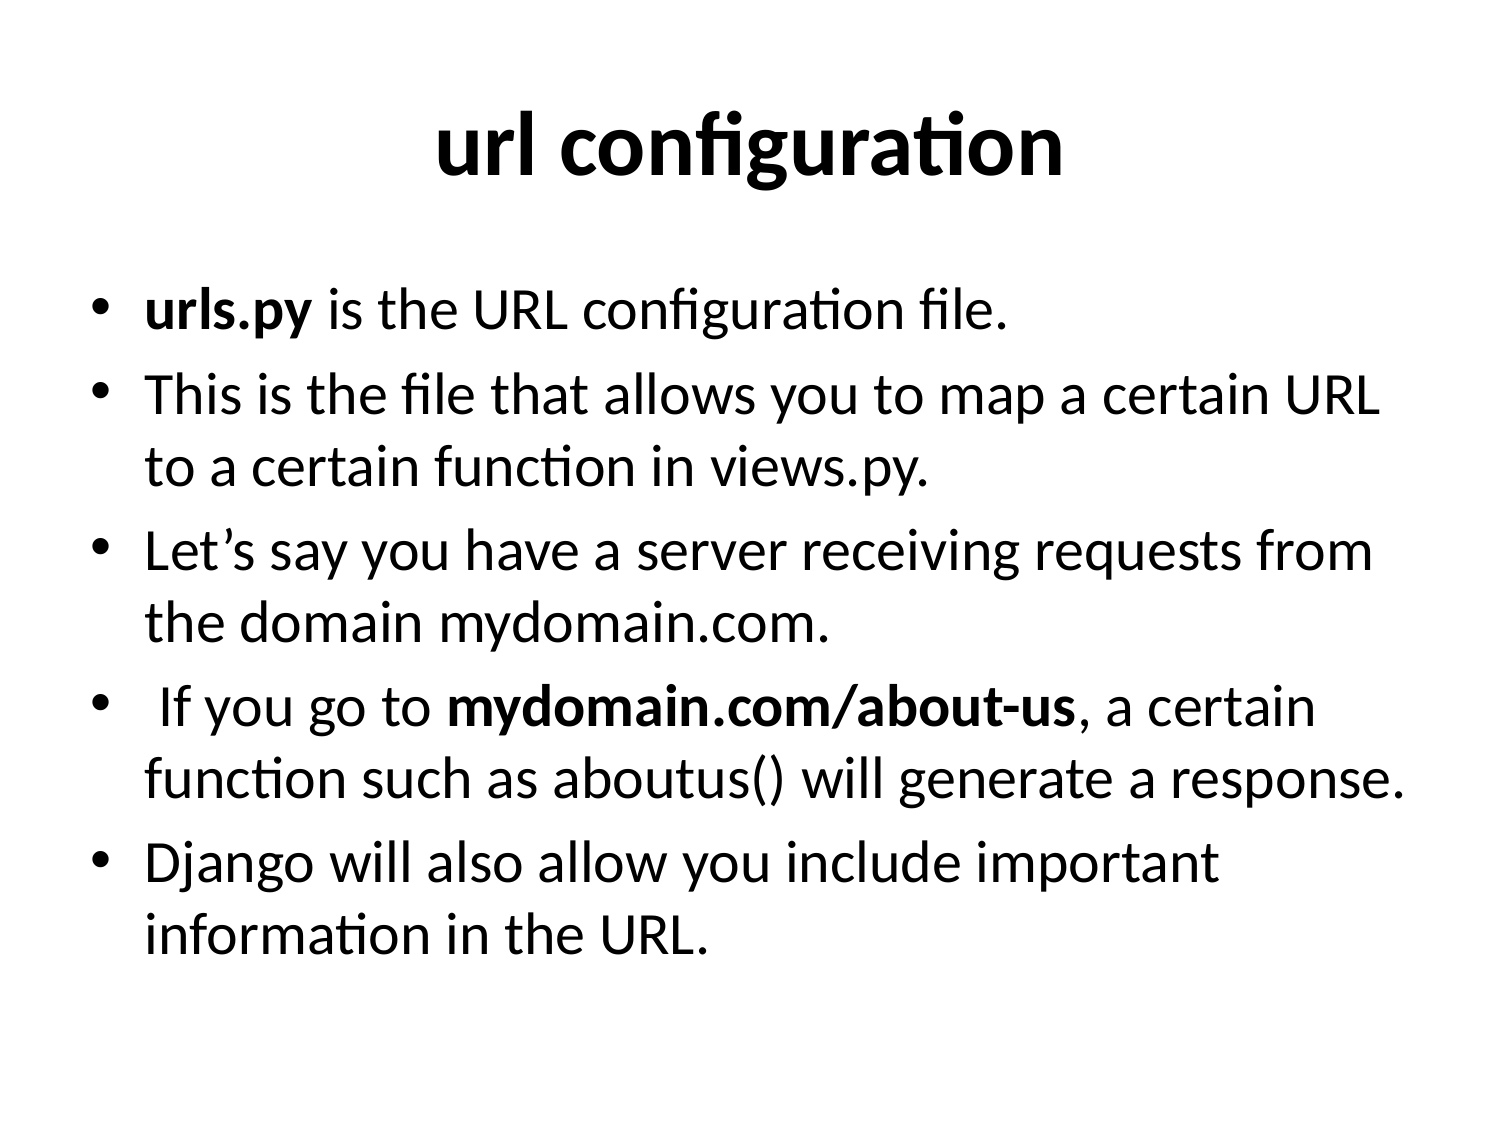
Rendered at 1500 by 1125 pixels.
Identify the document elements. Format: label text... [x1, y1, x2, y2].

list urls.py is the URL configuration file. This is the file that allows you to map a certain URL to a certain function in views.py. Let’s say you have a server receiving requests from the domain mydomain.com. If you go to mydomain.com/about-us, a certain function such as aboutus() will generate a response. Django will also allow you include important information in the URL. [75, 262, 1425, 1005]
title url configuration [75, 45, 1425, 233]
